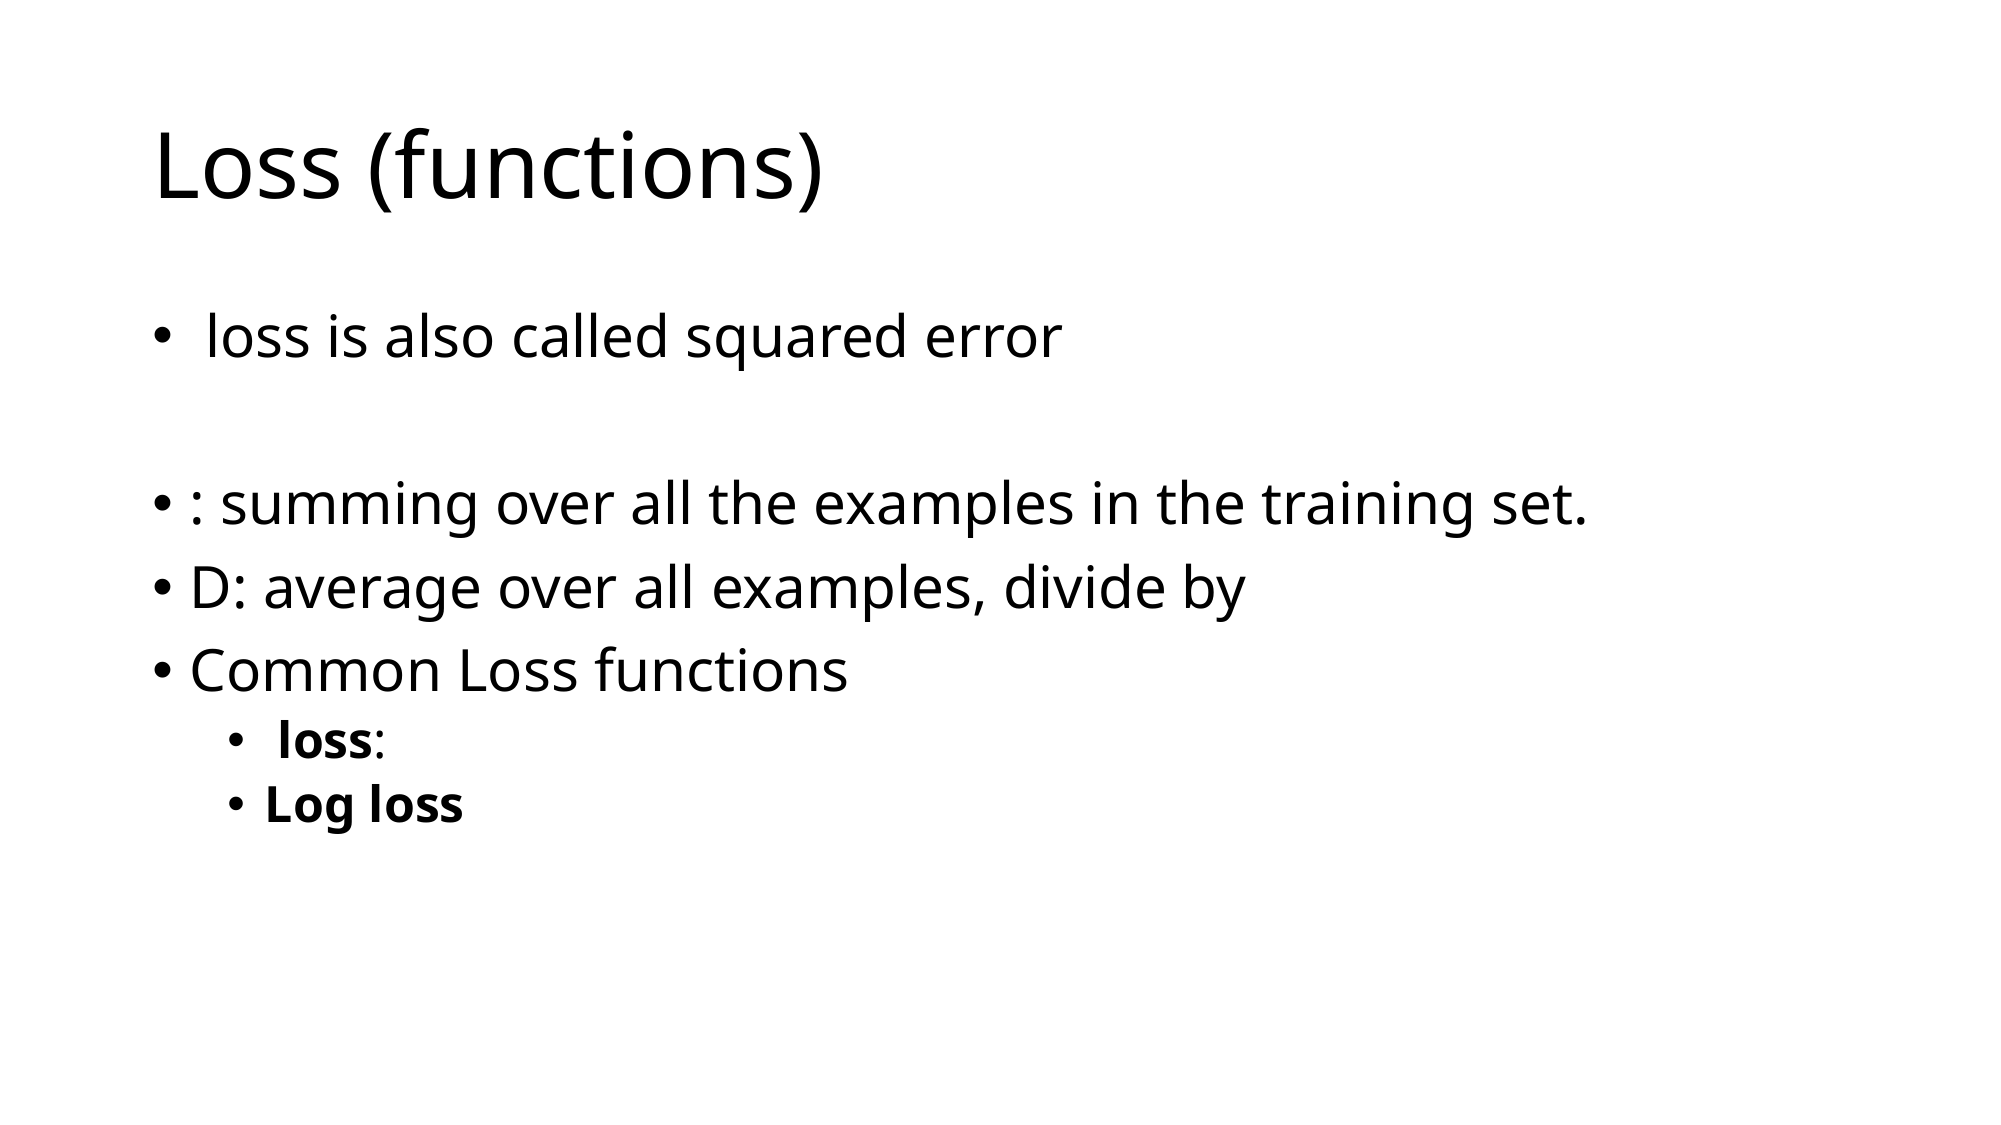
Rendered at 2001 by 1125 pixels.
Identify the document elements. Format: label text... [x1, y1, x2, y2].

title Loss (functions) [137, 59, 1863, 278]
